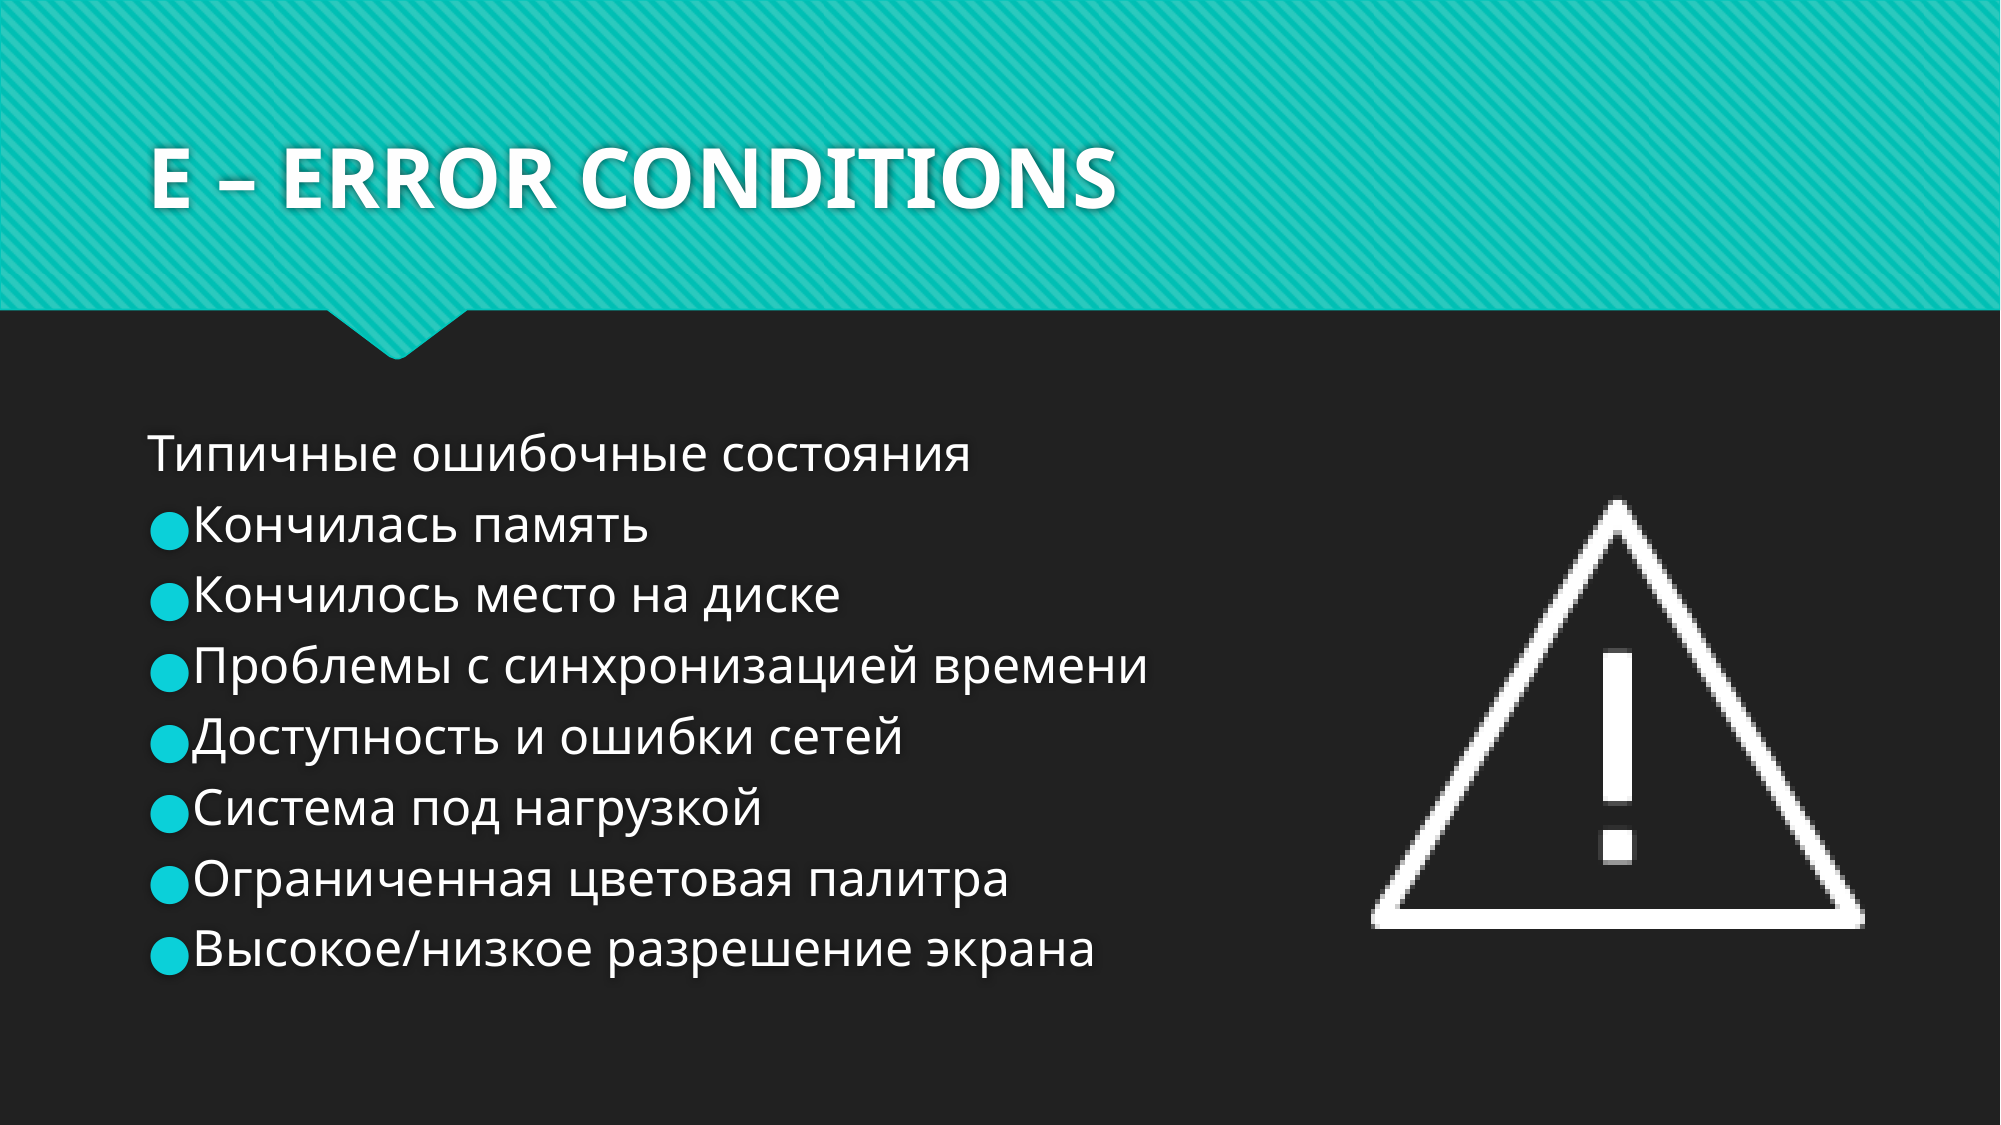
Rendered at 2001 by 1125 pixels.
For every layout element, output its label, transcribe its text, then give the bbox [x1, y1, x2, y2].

title E – ERROR CONDITIONS [132, 73, 1868, 233]
picture [1371, 466, 1865, 960]
list Типичные ошибочные состояния Кончилась память Кончилось место на диске Проблемы с синхронизацией времени Доступность и ошибки сетей Система под нагрузкой Ограниченная цветовая палитра Высокое/низкое разрешение экрана [132, 427, 1865, 1024]
